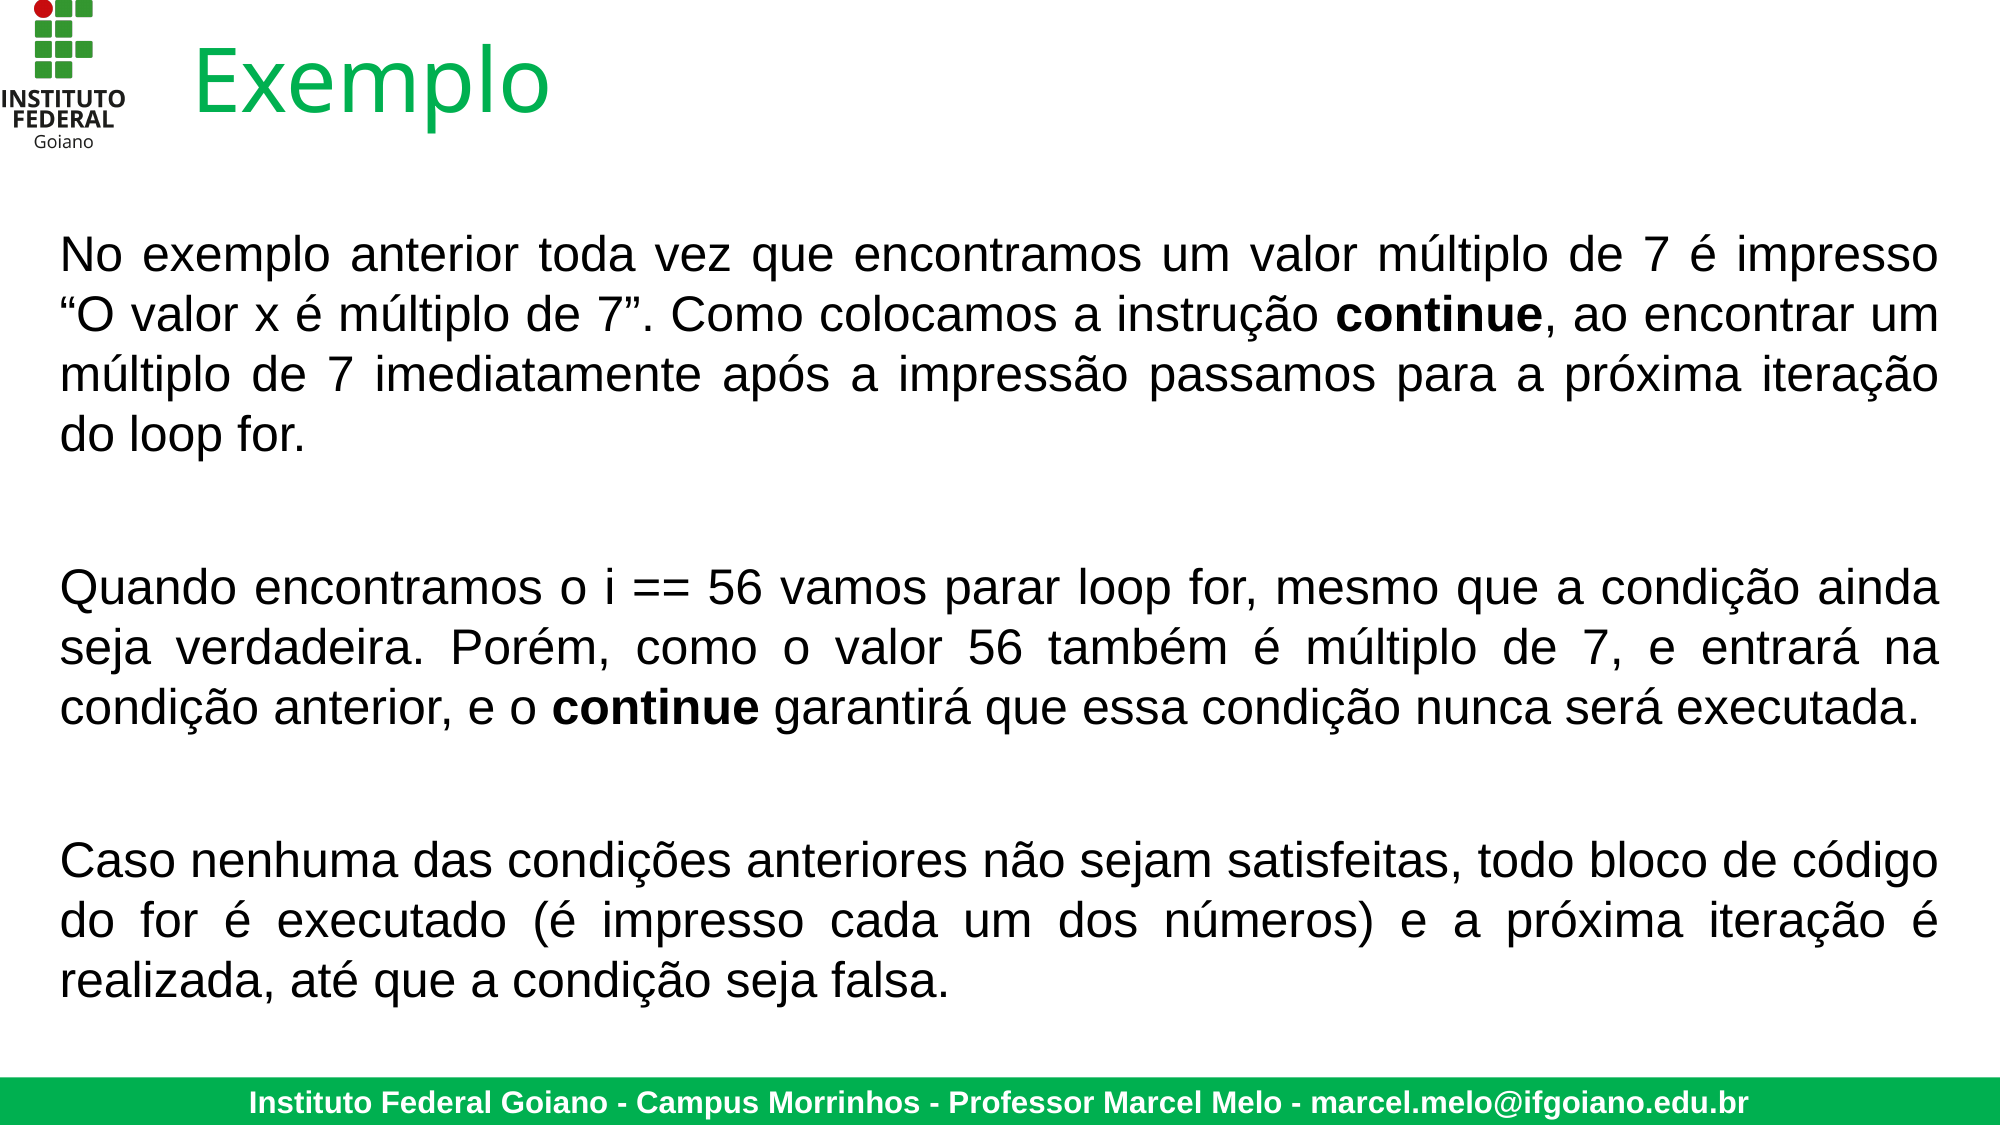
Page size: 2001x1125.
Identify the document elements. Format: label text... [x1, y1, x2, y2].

picture [0, 0, 126, 153]
list No exemplo anterior toda vez que encontramos um valor múltiplo de 7 é impresso “O valor x é múltiplo de 7”. Como colocamos a instrução continue, ao encontrar um múltiplo de 7 imediatamente após a impressão passamos para a próxima iteração do loop for. Quando encontramos o i == 56 vamos parar loop for, mesmo que a condição ainda seja verdadeira. Porém, como o valor 56 também é múltiplo de 7, e entrará na condição anterior, e o continue garantirá que essa condição nunca será executada. Caso nenhuma das condições anteriores não sejam satisfeitas, todo bloco de código do for é executado (é impresso cada um dos números) e a próxima iteração é realizada, até que a condição seja falsa. [39, 201, 1961, 1057]
title Exemplo [171, 0, 2000, 153]
